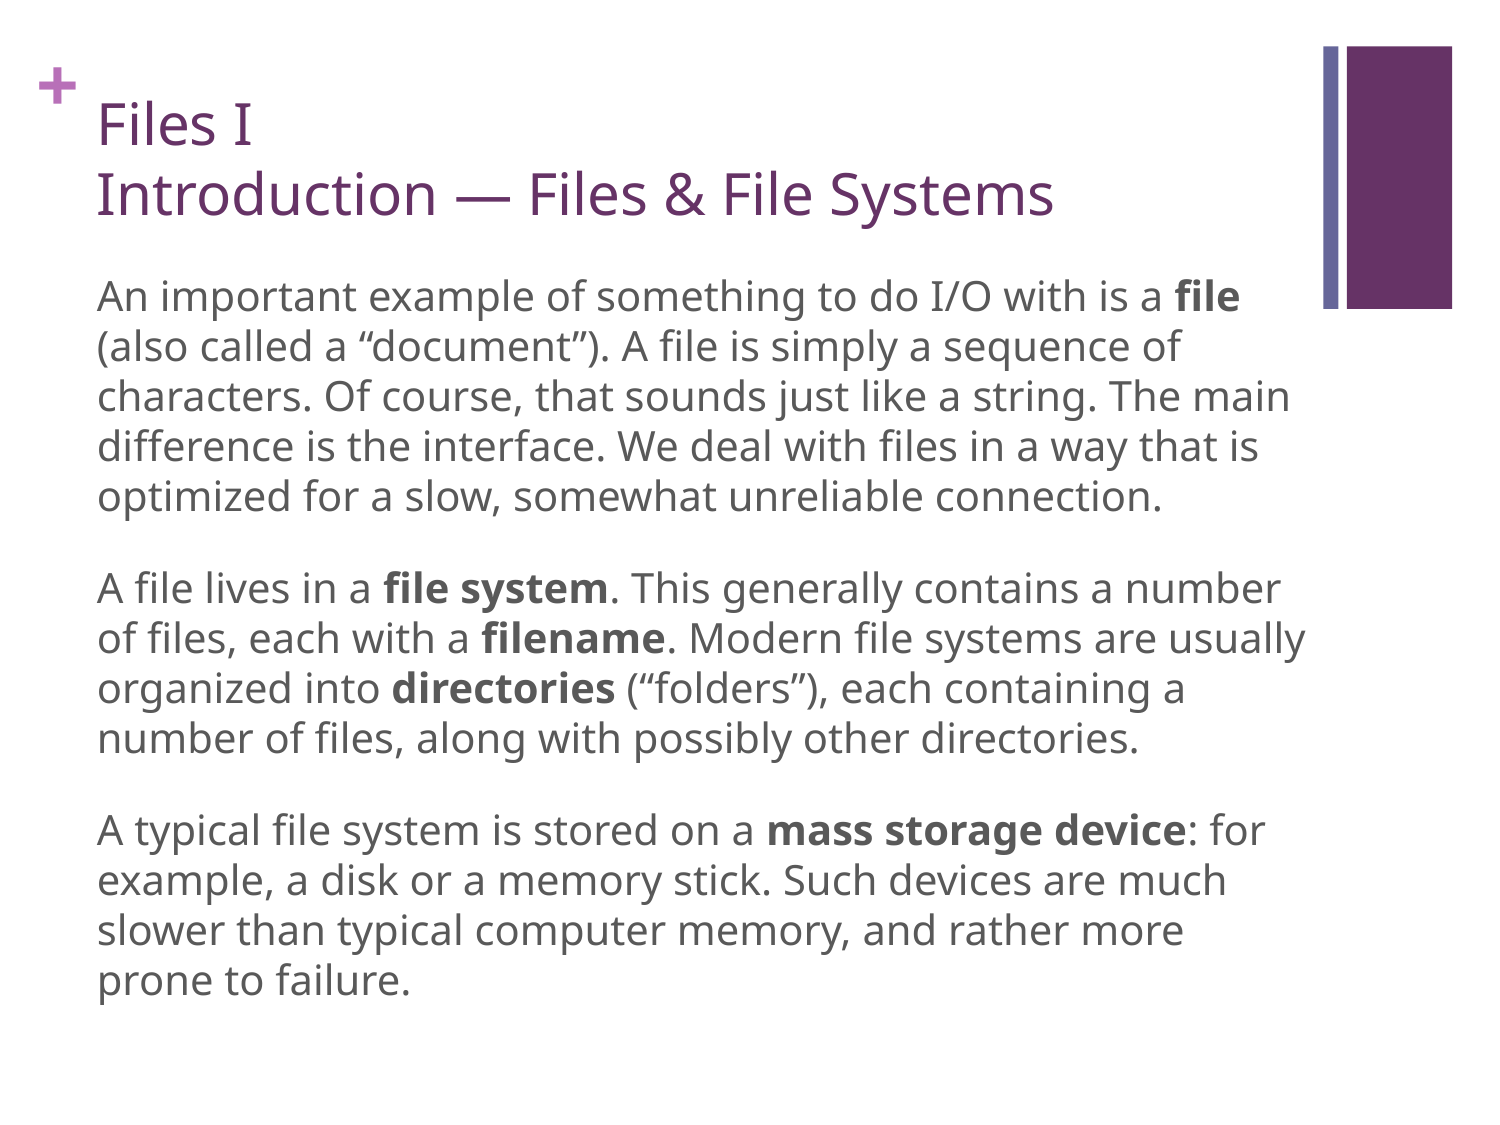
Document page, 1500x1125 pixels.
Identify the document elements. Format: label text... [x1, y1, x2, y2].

title Files I Introduction — Files & File Systems [81, 79, 1322, 238]
list An important example of something to do I/O with is a file (also called a “document”). A file is simply a sequence of characters. Of course, that sounds just like a string. The main difference is the interface. We deal with files in a way that is optimized for a slow, somewhat unreliable connection. A file lives in a file system. This generally contains a number of files, each with a filename. Modern file systems are usually organized into directories (“folders”), each containing a number of files, along with possibly other directories. A typical file system is stored on a mass storage device: for example, a disk or a memory stick. Such devices are much slower than typical computer memory, and rather more prone to failure. [81, 262, 1322, 1038]
